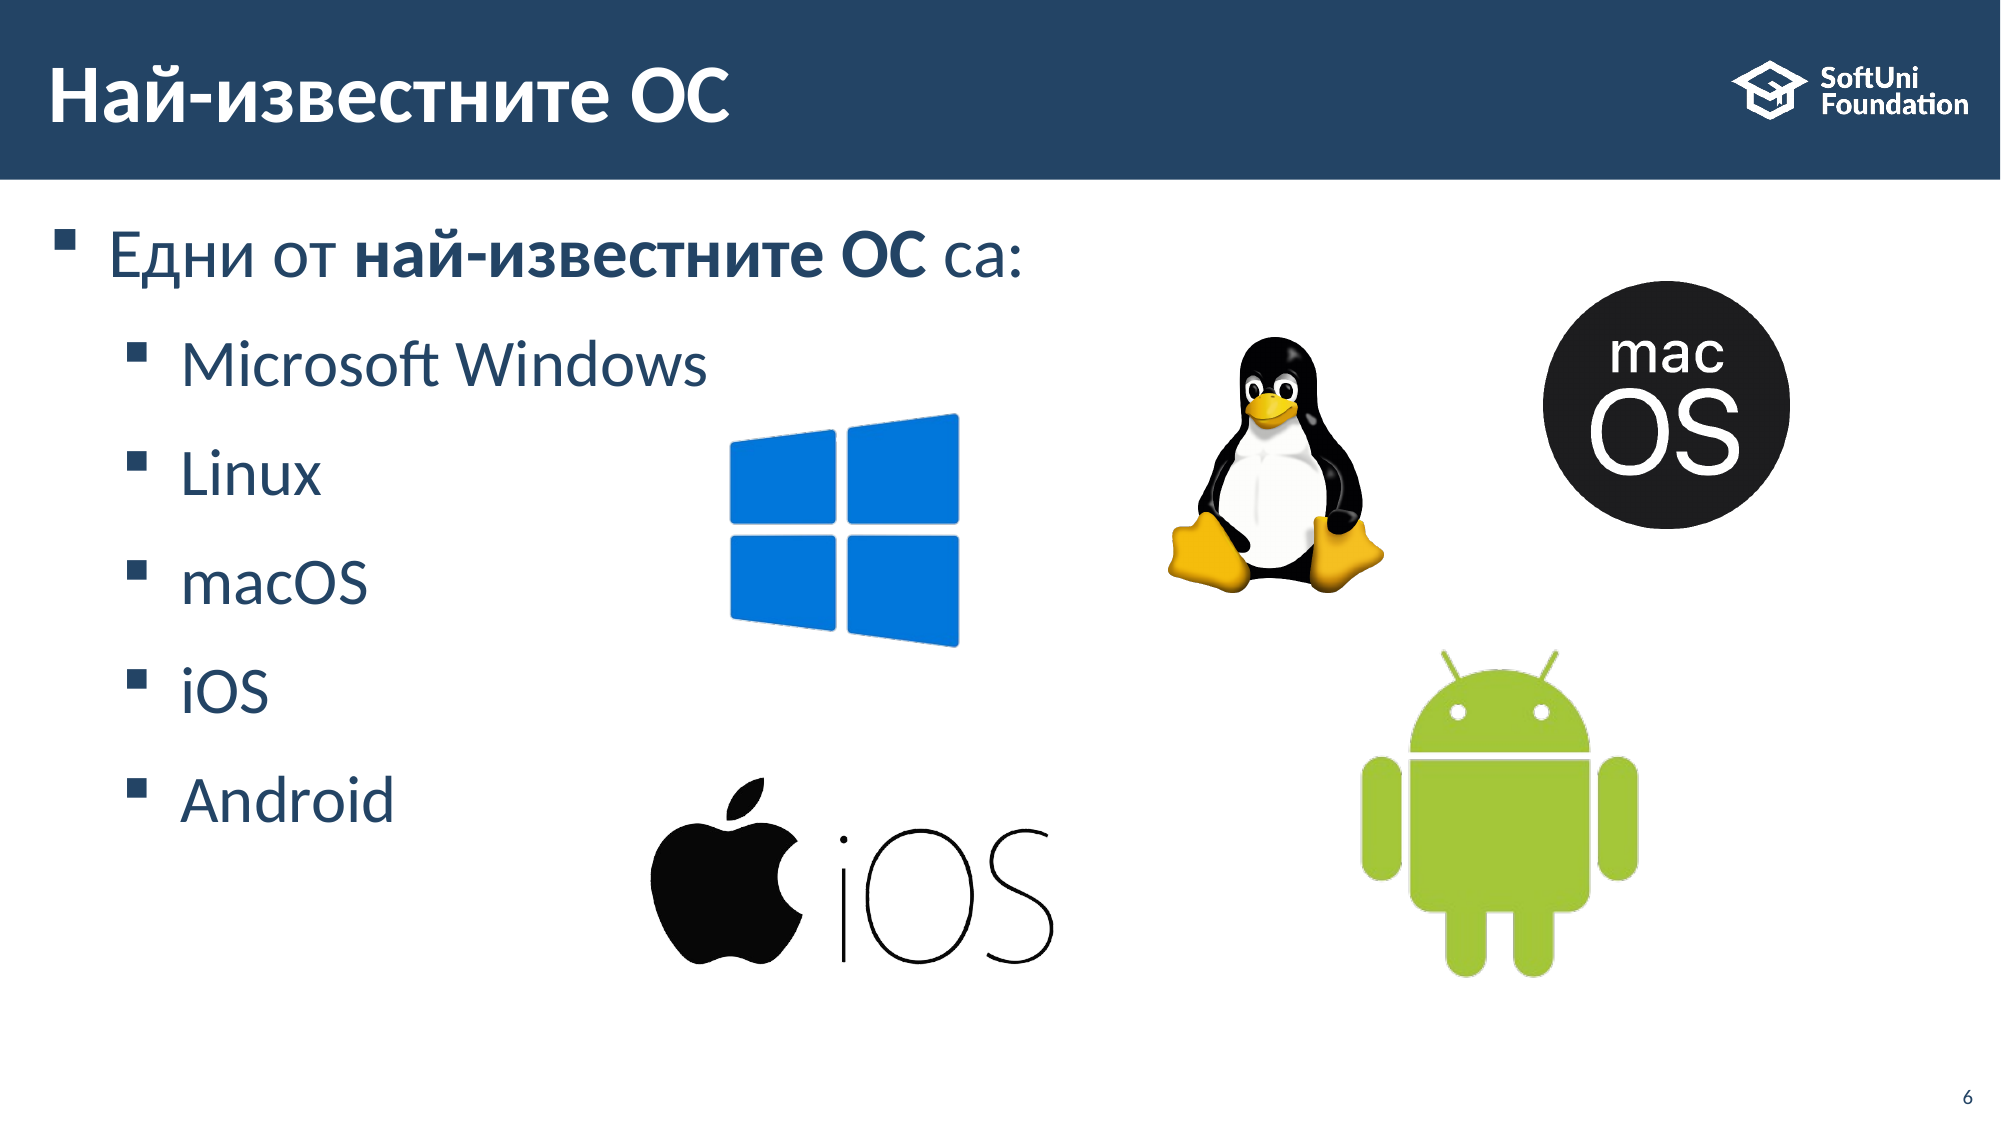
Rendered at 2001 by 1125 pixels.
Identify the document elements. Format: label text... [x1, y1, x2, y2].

picture [706, 392, 988, 665]
picture [608, 756, 1102, 986]
picture [1353, 643, 1646, 986]
list Едни от най-известните ОС са: Microsoft Windows Linux macOS iOS Android [31, 196, 1970, 1104]
slide_number 6 [1927, 1067, 1989, 1117]
picture [1731, 60, 1968, 120]
picture [1167, 337, 1384, 594]
picture [1542, 281, 1790, 529]
title Най-известните ОС [31, 16, 1716, 162]
